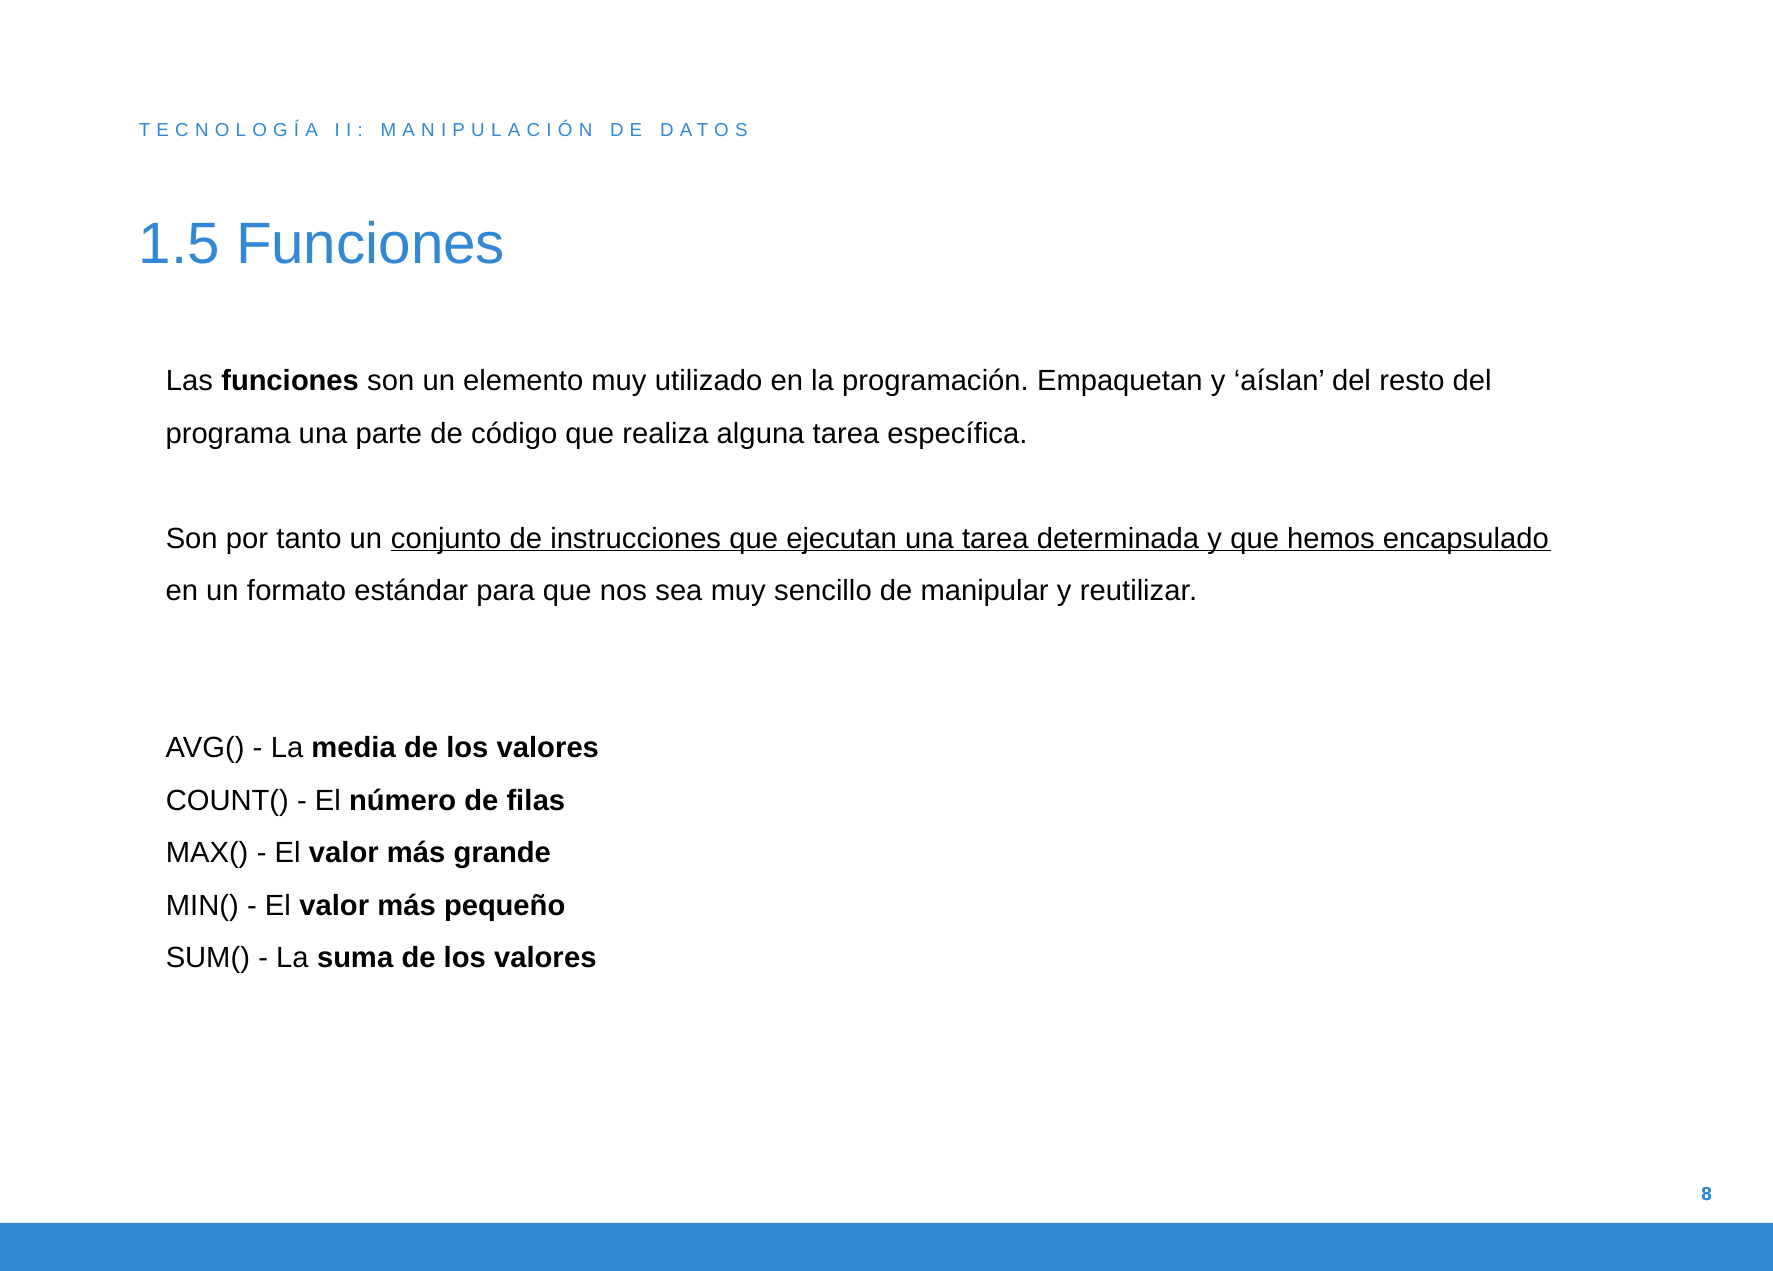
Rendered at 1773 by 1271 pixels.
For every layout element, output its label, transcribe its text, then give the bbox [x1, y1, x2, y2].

list TECNOLOGÍA II: MANIPULACIÓN DE DATOS [123, 109, 899, 156]
list Las funciones son un elemento muy utilizado en la programación. Empaquetan y ‘aíslan’ del resto del programa una parte de código que realiza alguna tarea específica. Son por tanto un conjunto de instrucciones que ejecutan una tarea determinada y que hemos encapsulado en un formato estándar para que nos sea muy sencillo de manipular y reutilizar. AVG() - La media de los valores COUNT() - El número de filas MAX() - El valor más grande MIN() - El valor más pequeño SUM() - La suma de los valores [148, 336, 1587, 536]
text_box 8 [1686, 1162, 1756, 1223]
title 1.5 Funciones [123, 197, 1187, 269]
